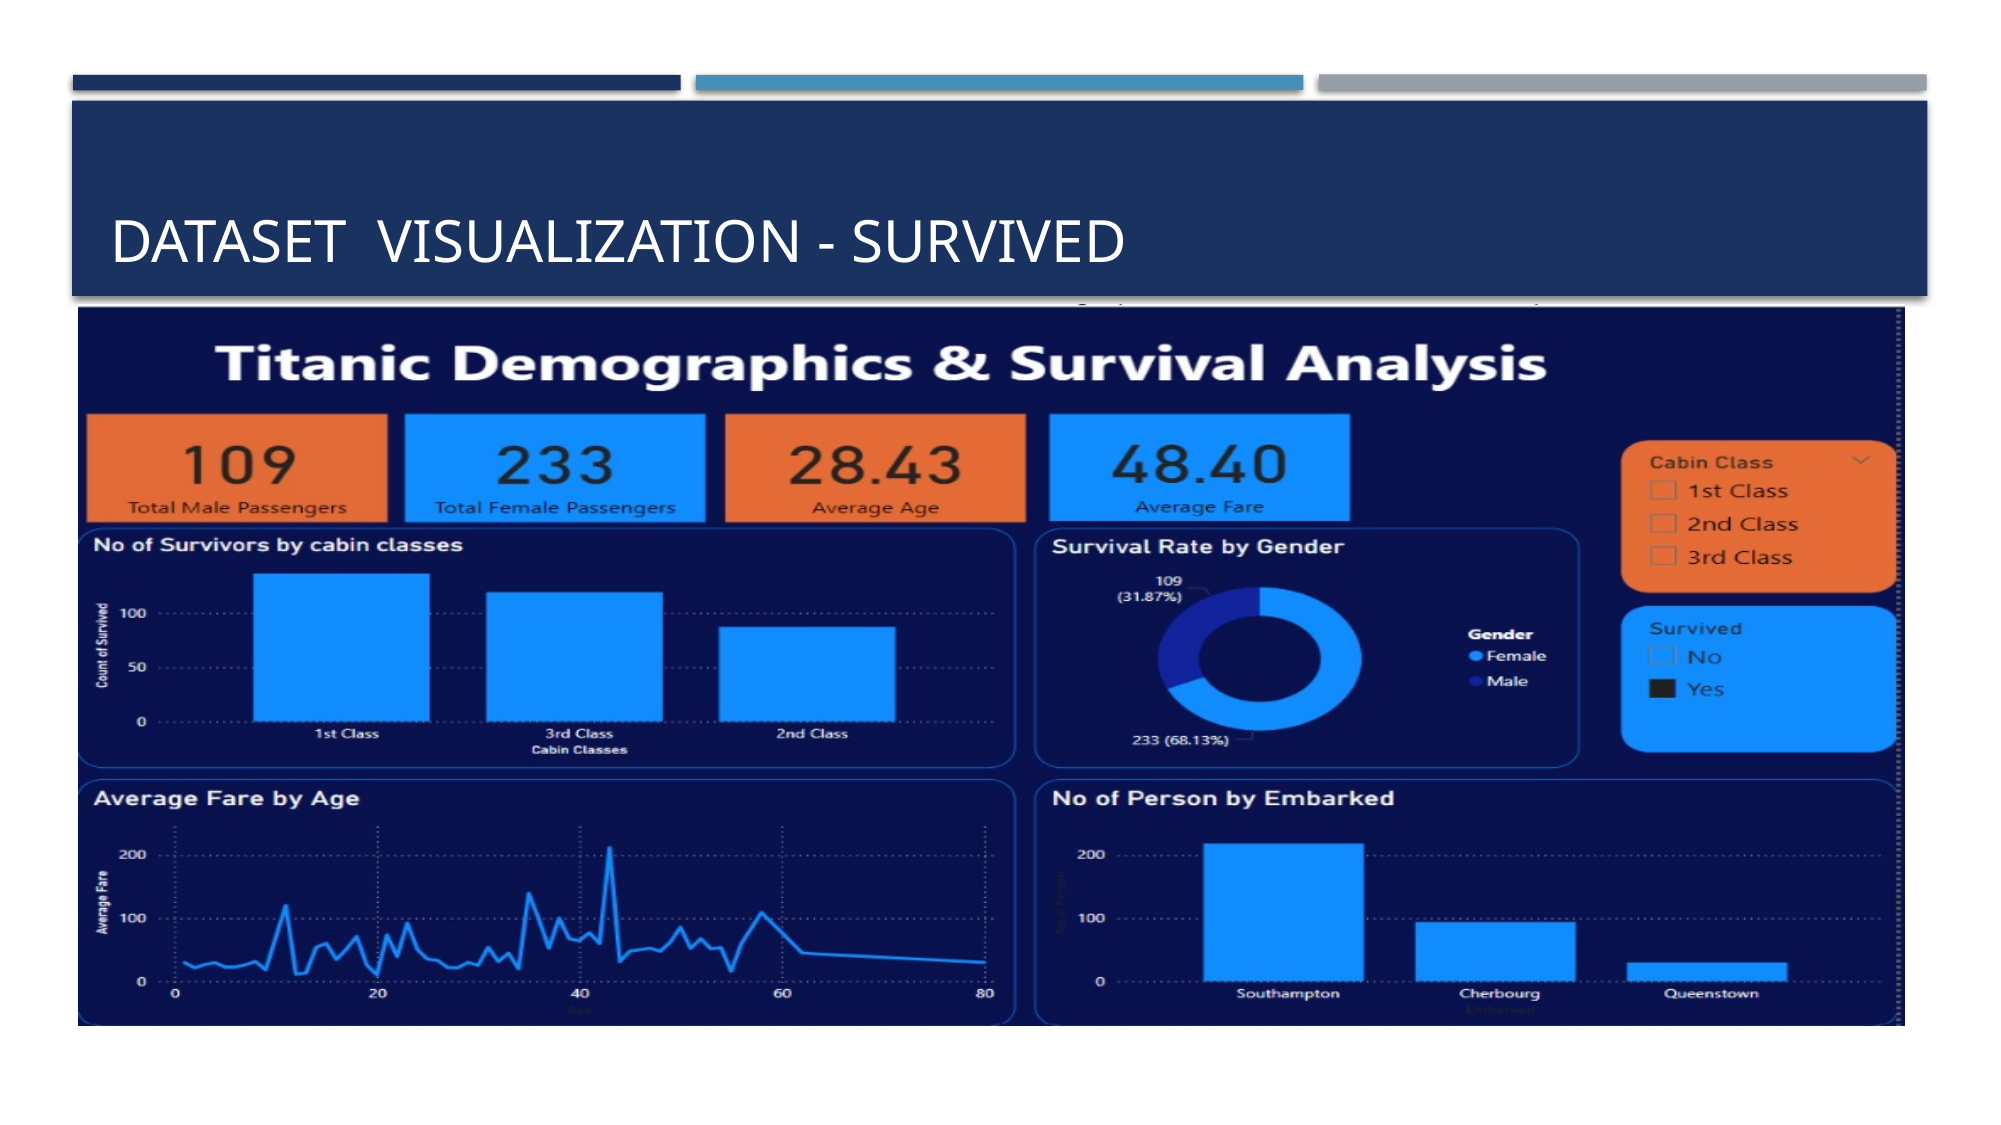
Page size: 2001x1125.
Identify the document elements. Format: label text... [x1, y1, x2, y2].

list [78, 304, 1906, 1027]
title DATASET VISUALization - SURVIVed [95, 115, 1905, 282]
